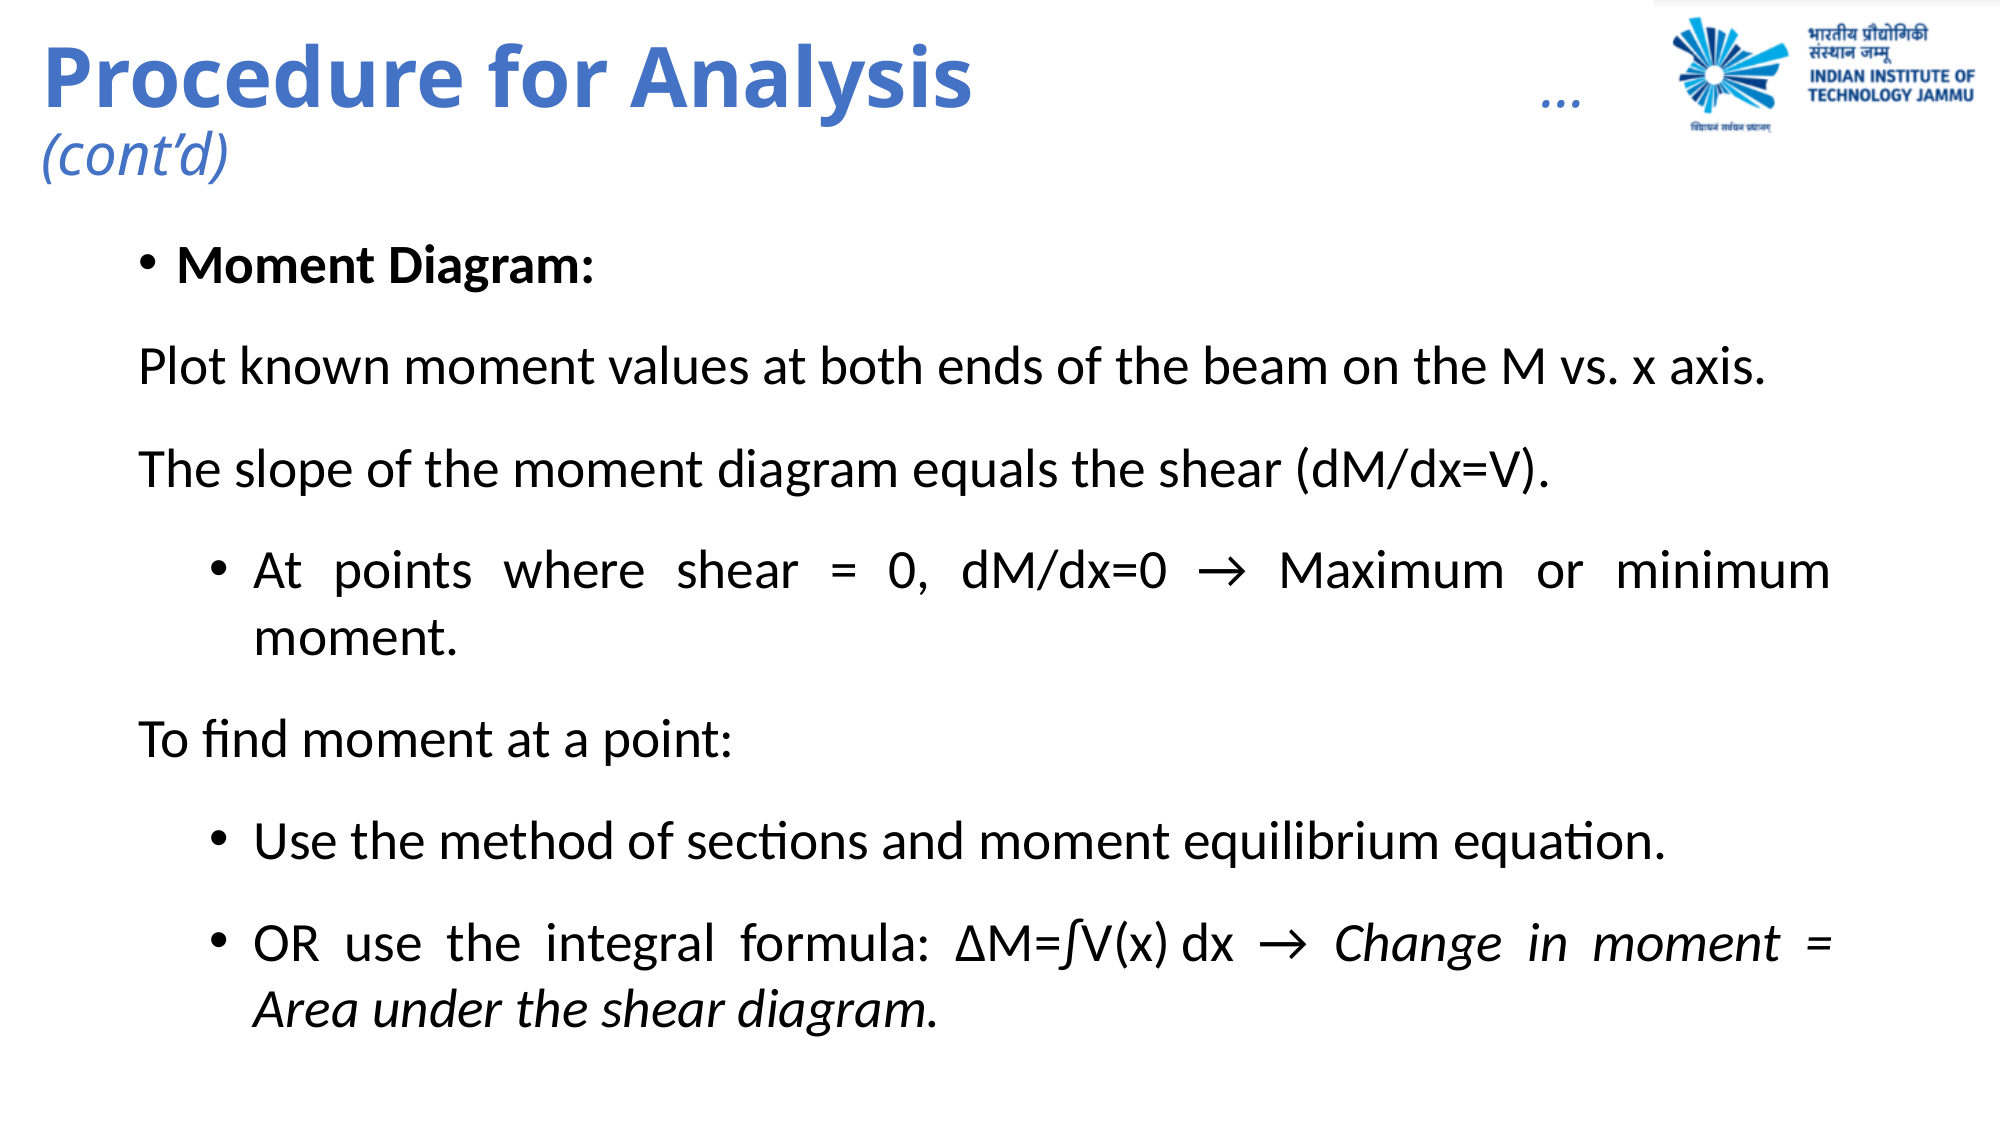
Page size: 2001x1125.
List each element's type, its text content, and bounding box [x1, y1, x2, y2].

list Moment Diagram: Plot known moment values at both ends of the beam on the M vs. x axis. The slope of the moment diagram equals the shear (dM/dx=V). At points where shear = 0, dM/dx=0 → Maximum or minimum moment. To find moment at a point: Use the method of sections and moment equilibrium equation. OR use the integral formula: ΔM=∫V(x) dx → Change in moment = Area under the shear diagram. [123, 220, 1849, 1058]
picture [1654, 0, 2000, 147]
title Procedure for Analysis …(cont’d) [26, 2, 1751, 221]
